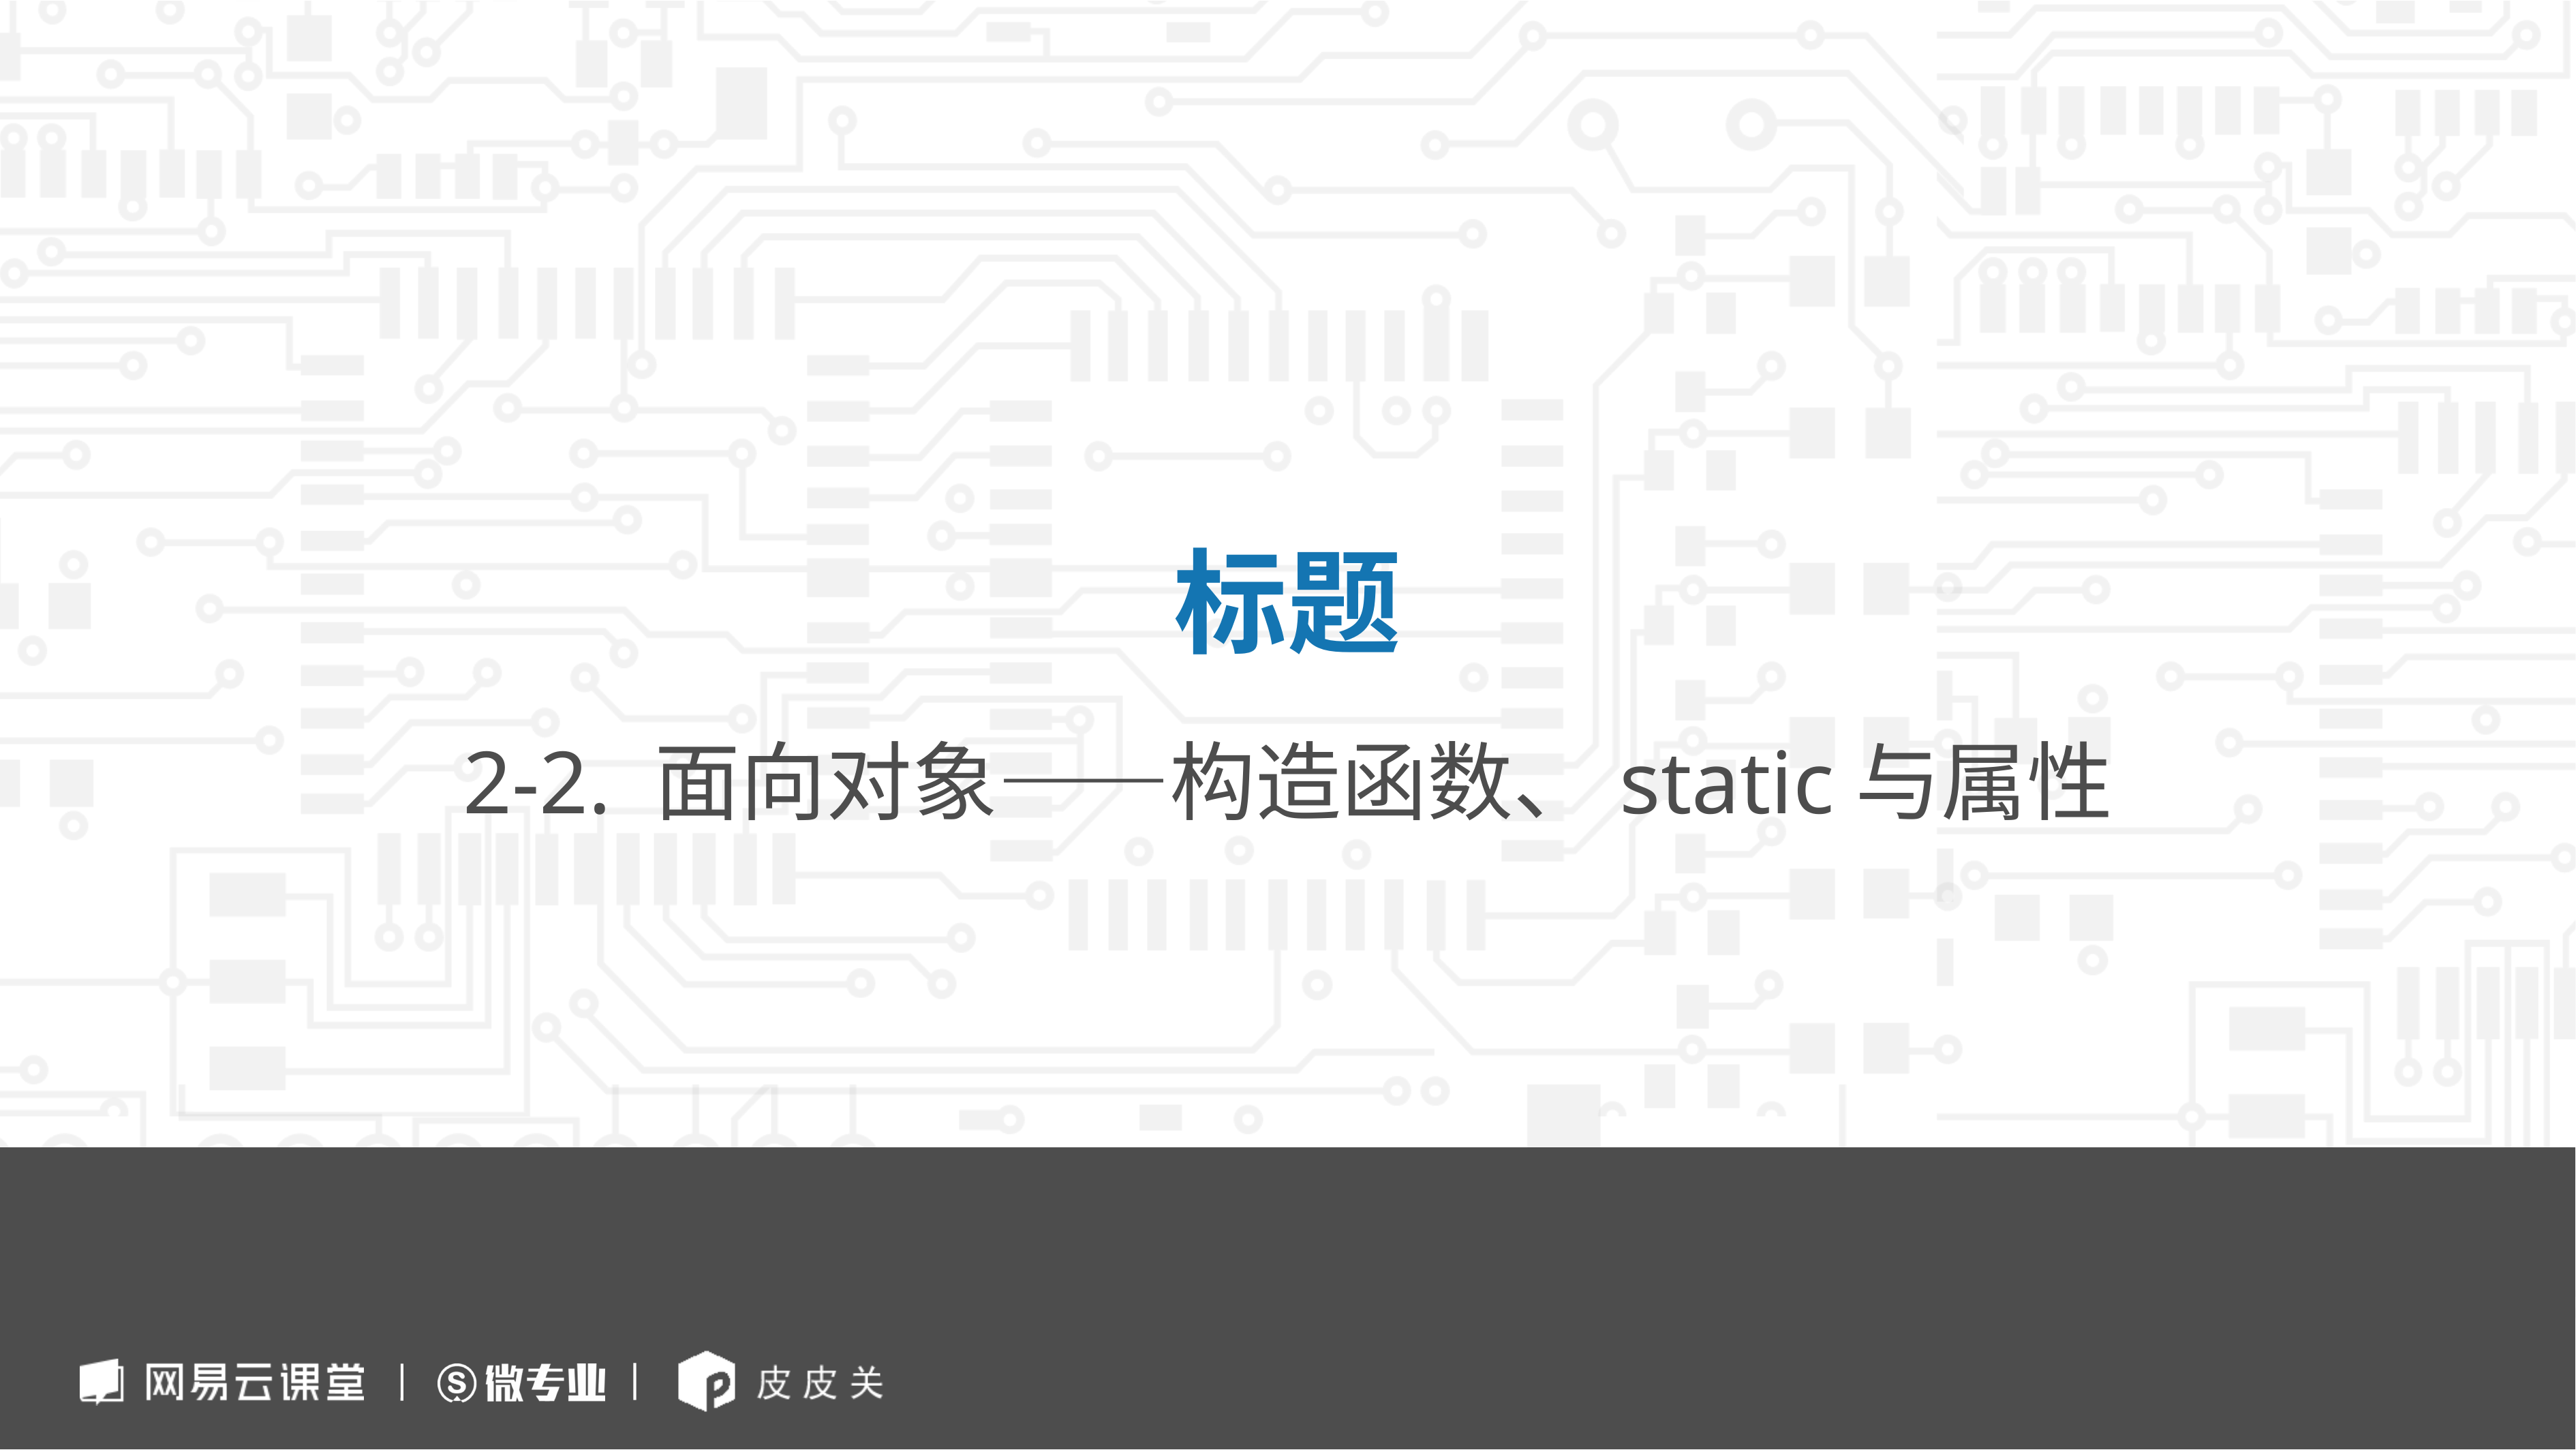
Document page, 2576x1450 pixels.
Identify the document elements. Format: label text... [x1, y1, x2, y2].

picture [438, 1363, 605, 1403]
picture [80, 1359, 364, 1406]
list 2-2. 面向对象——构造函数、static与属性 [346, 671, 2230, 838]
picture [659, 1345, 905, 1419]
picture [0, 1, 2576, 1335]
list 标题 [416, 457, 2160, 635]
